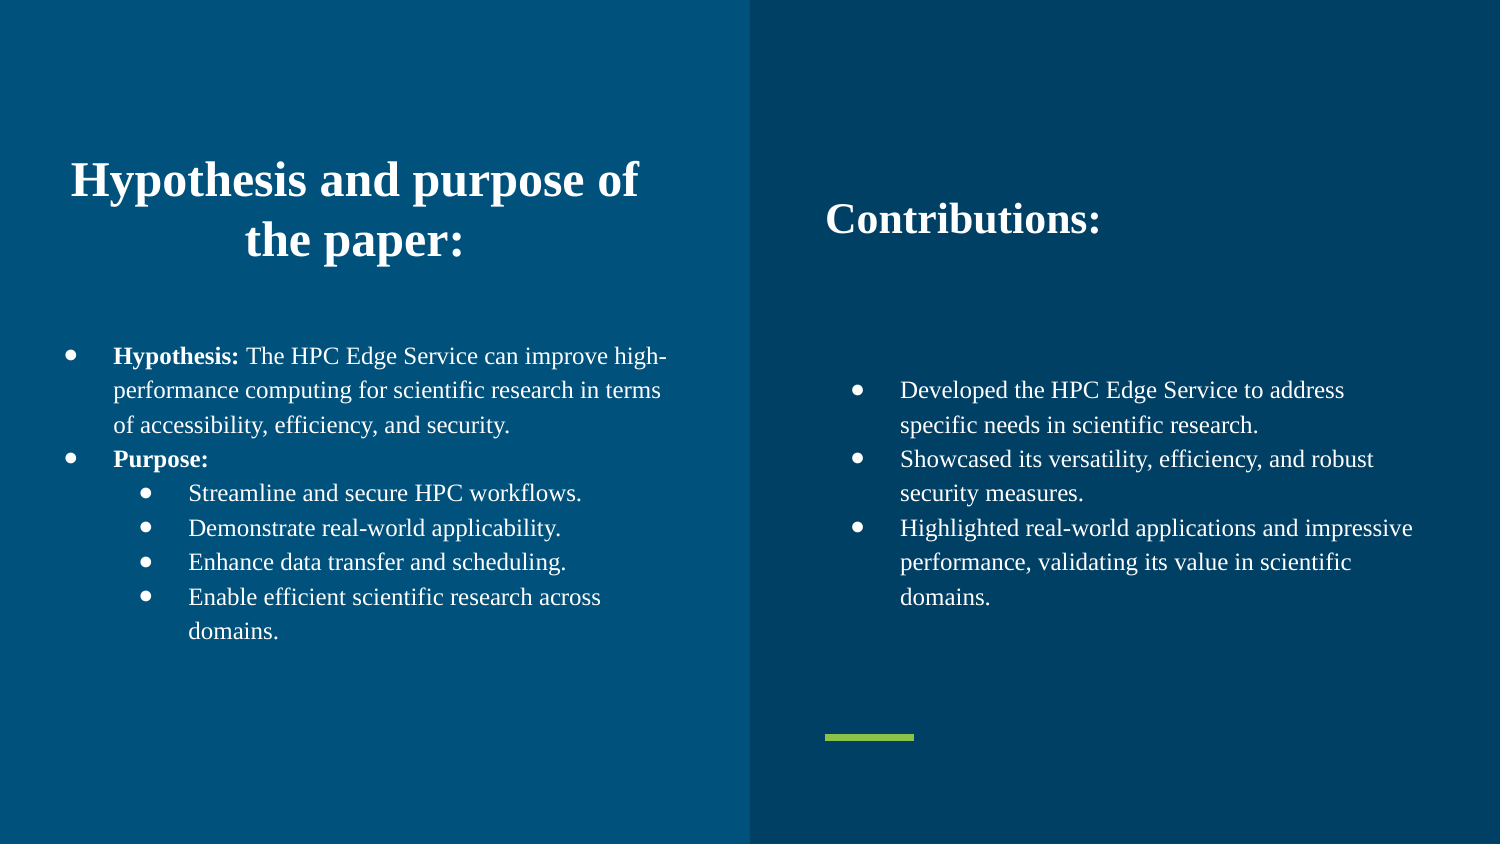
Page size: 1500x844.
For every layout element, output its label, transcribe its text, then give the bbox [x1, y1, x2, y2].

subtitle Hypothesis: The HPC Edge Service can improve high-performance computing for scientific research in terms of accessibility, efficiency, and security. Purpose: Streamline and secure HPC workflows. Demonstrate real-world applicability. Enhance data transfer and scheduling. Enable efficient scientific research across domains. [23, 319, 687, 541]
list Contributions: Developed the HPC Edge Service to address specific needs in scientific research. Showcased its versatility, efficiency, and robust security measures. Highlighted real-world applications and impressive performance, validating its value in scientific domains. [810, 118, 1440, 725]
title Hypothesis and purpose of the paper: [23, 82, 687, 282]
